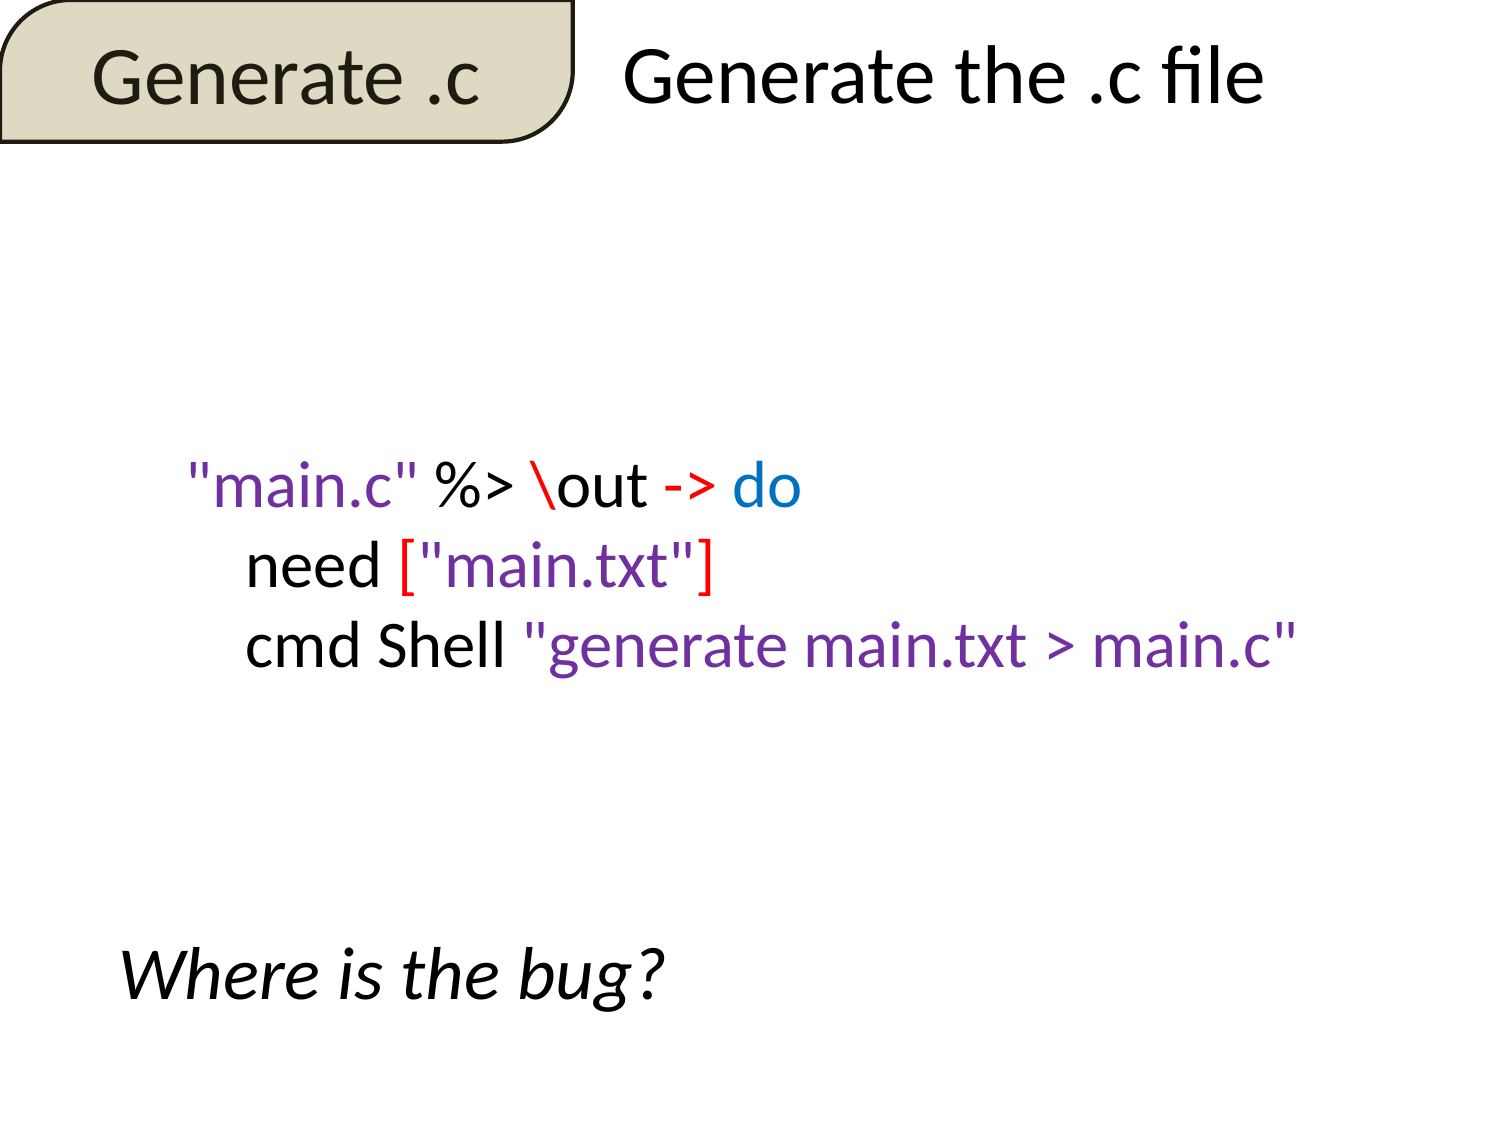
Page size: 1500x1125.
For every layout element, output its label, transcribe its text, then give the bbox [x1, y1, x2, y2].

text_box Generate .c [0, 0, 575, 144]
text_box Generate the .c file [607, 12, 1282, 128]
text_box Where is the bug? [103, 916, 683, 1022]
text_box "main.c" %> \out -> do need ["main.txt"] cmd Shell "generate main.txt > main.c" [170, 433, 1329, 689]
